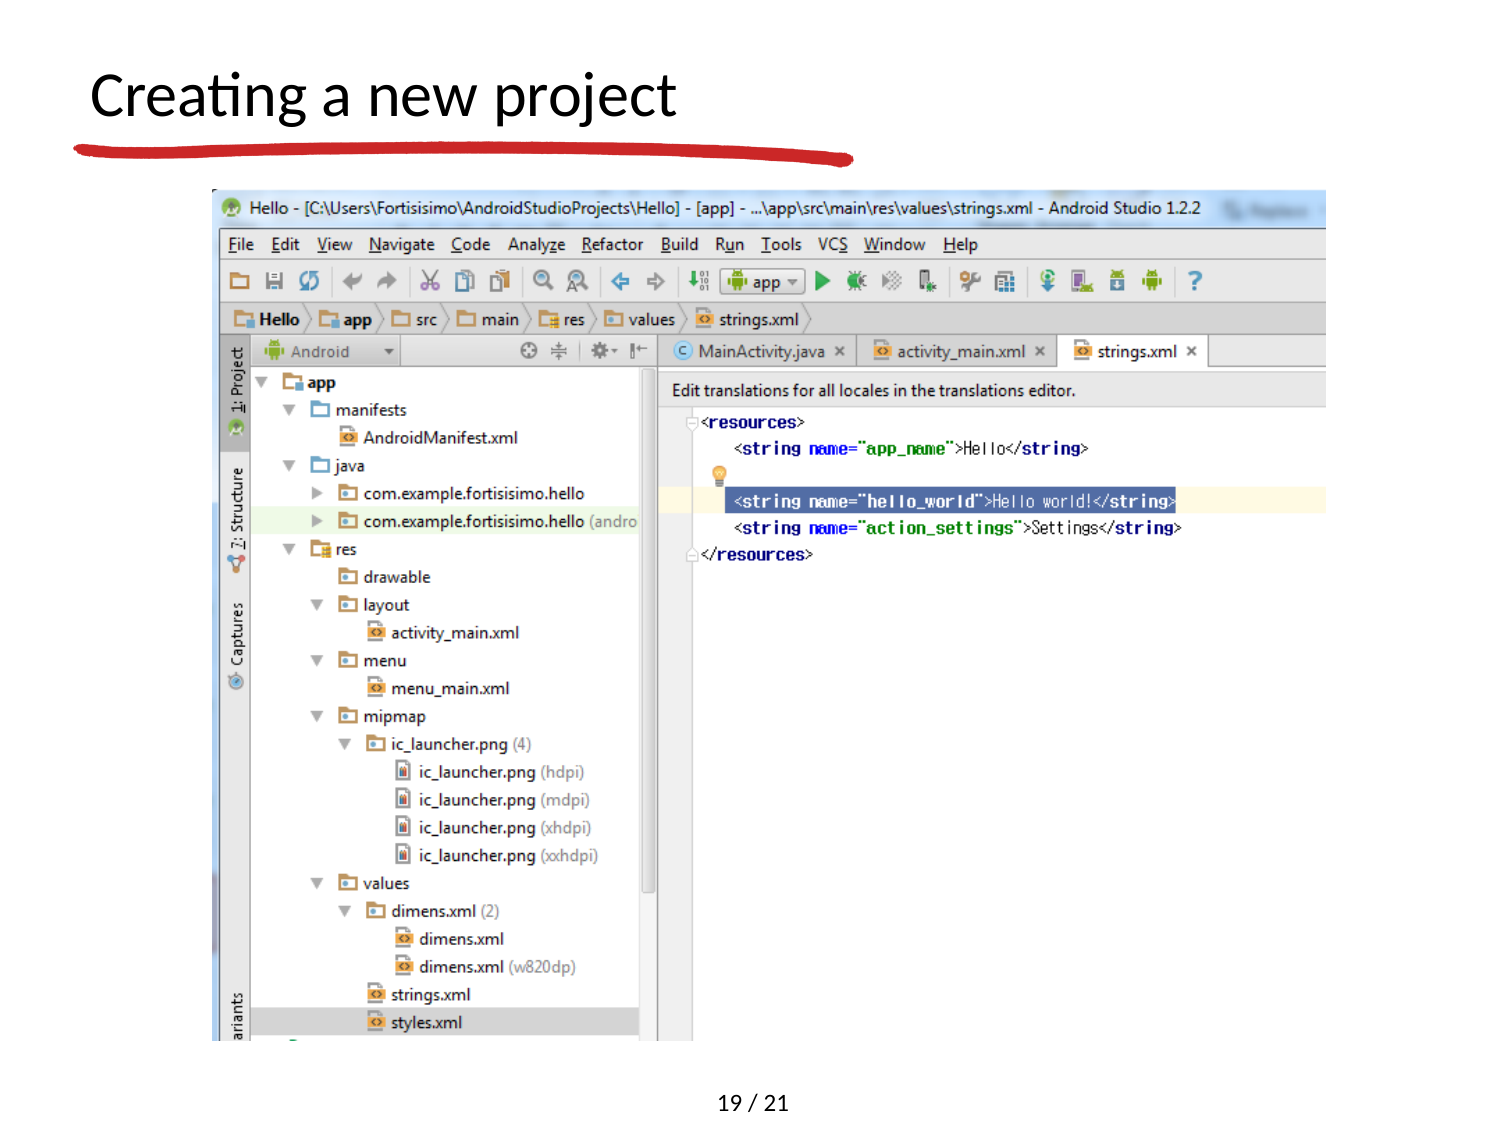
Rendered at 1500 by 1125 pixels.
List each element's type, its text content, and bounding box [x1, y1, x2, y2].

picture [212, 189, 1326, 1041]
title Creating a new project [75, 45, 1425, 138]
picture [70, 133, 863, 176]
